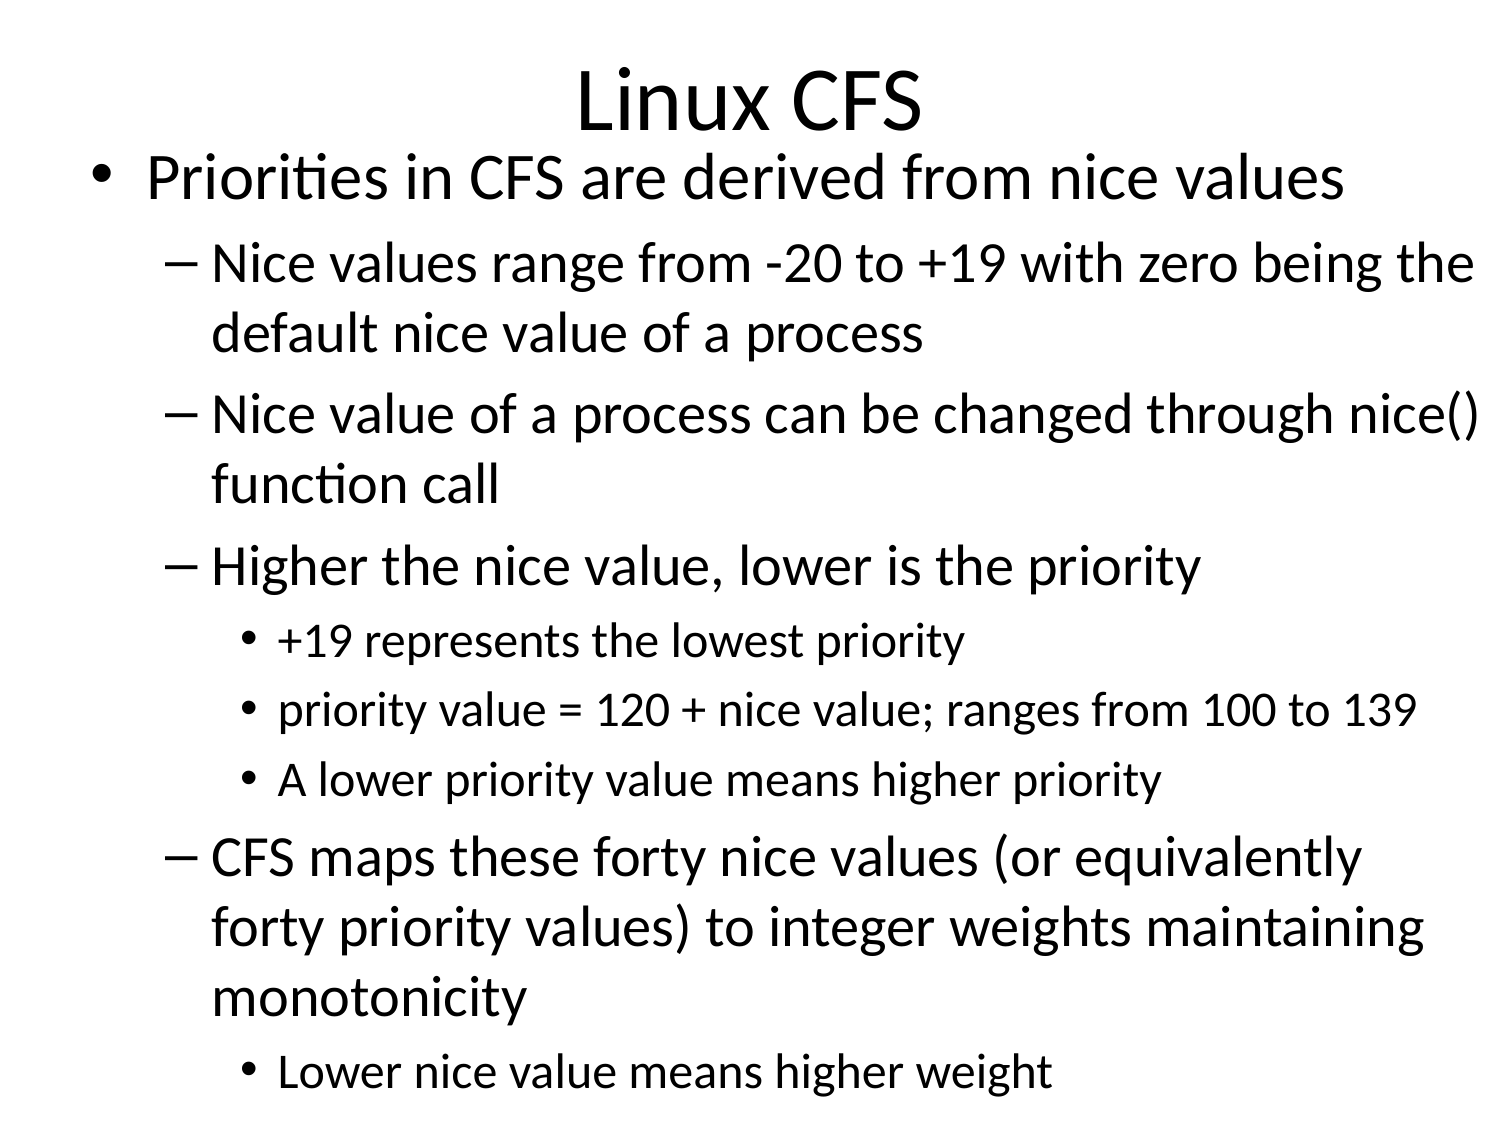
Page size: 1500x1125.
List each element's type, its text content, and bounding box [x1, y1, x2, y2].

list Priorities in CFS are derived from nice values Nice values range from -20 to +19 with zero being the default nice value of a process Nice value of a process can be changed through nice() function call Higher the nice value, lower is the priority +19 represents the lowest priority priority value = 120 + nice value; ranges from 100 to 139 A lower priority value means higher priority CFS maps these forty nice values (or equivalently forty priority values) to integer weights maintaining monotonicity Lower nice value means higher weight [75, 125, 1500, 1125]
title Linux CFS [75, 0, 1425, 125]
